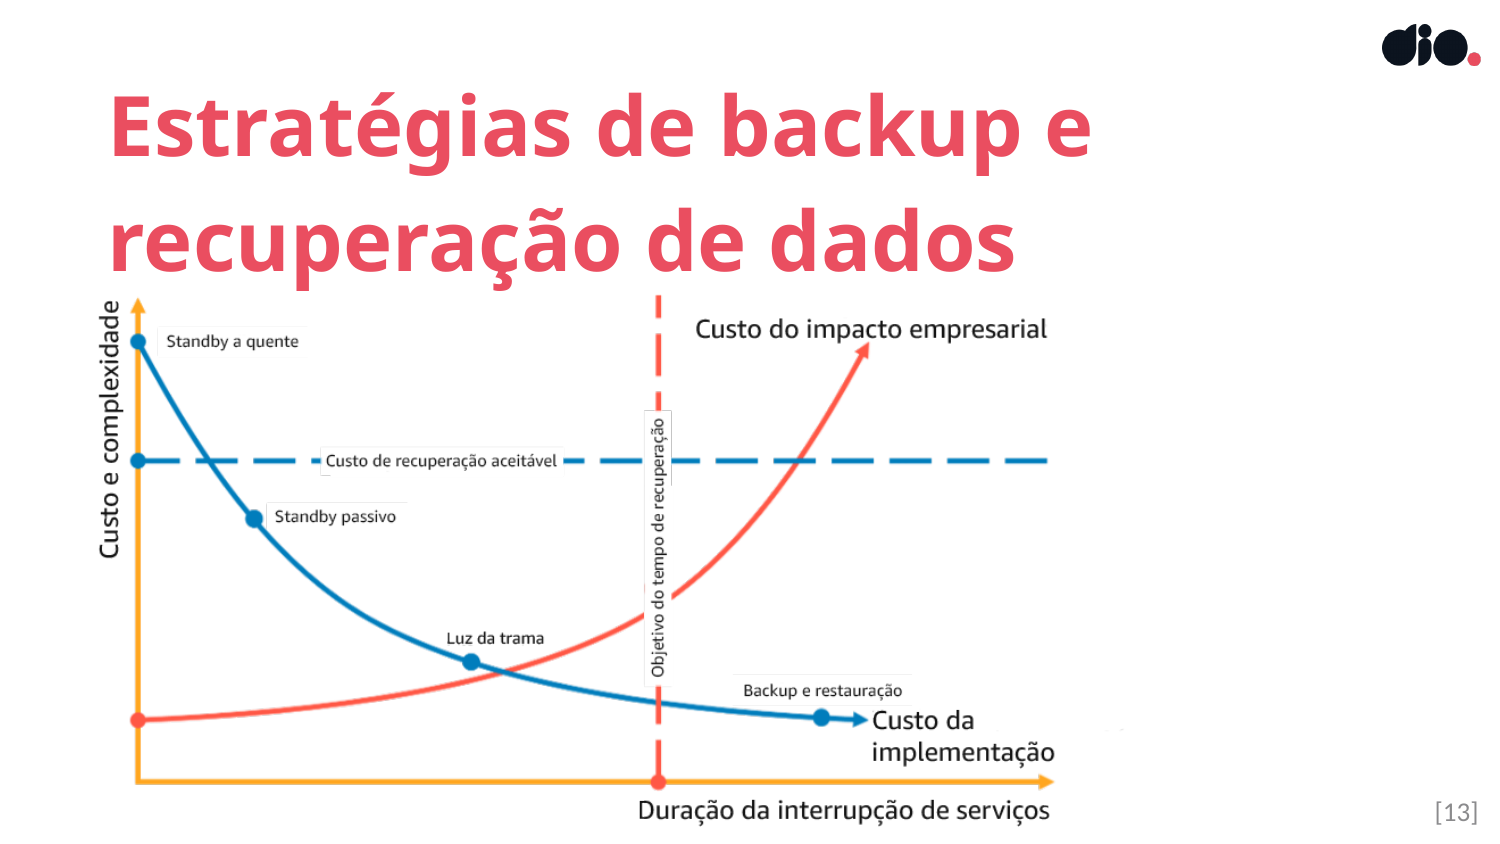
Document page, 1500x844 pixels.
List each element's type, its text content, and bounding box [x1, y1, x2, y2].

slide_number [13] [1403, 779, 1494, 844]
picture [1382, 24, 1481, 66]
text_box Estratégias de backup e recuperação de dados [92, 104, 1408, 243]
picture [85, 281, 1143, 844]
